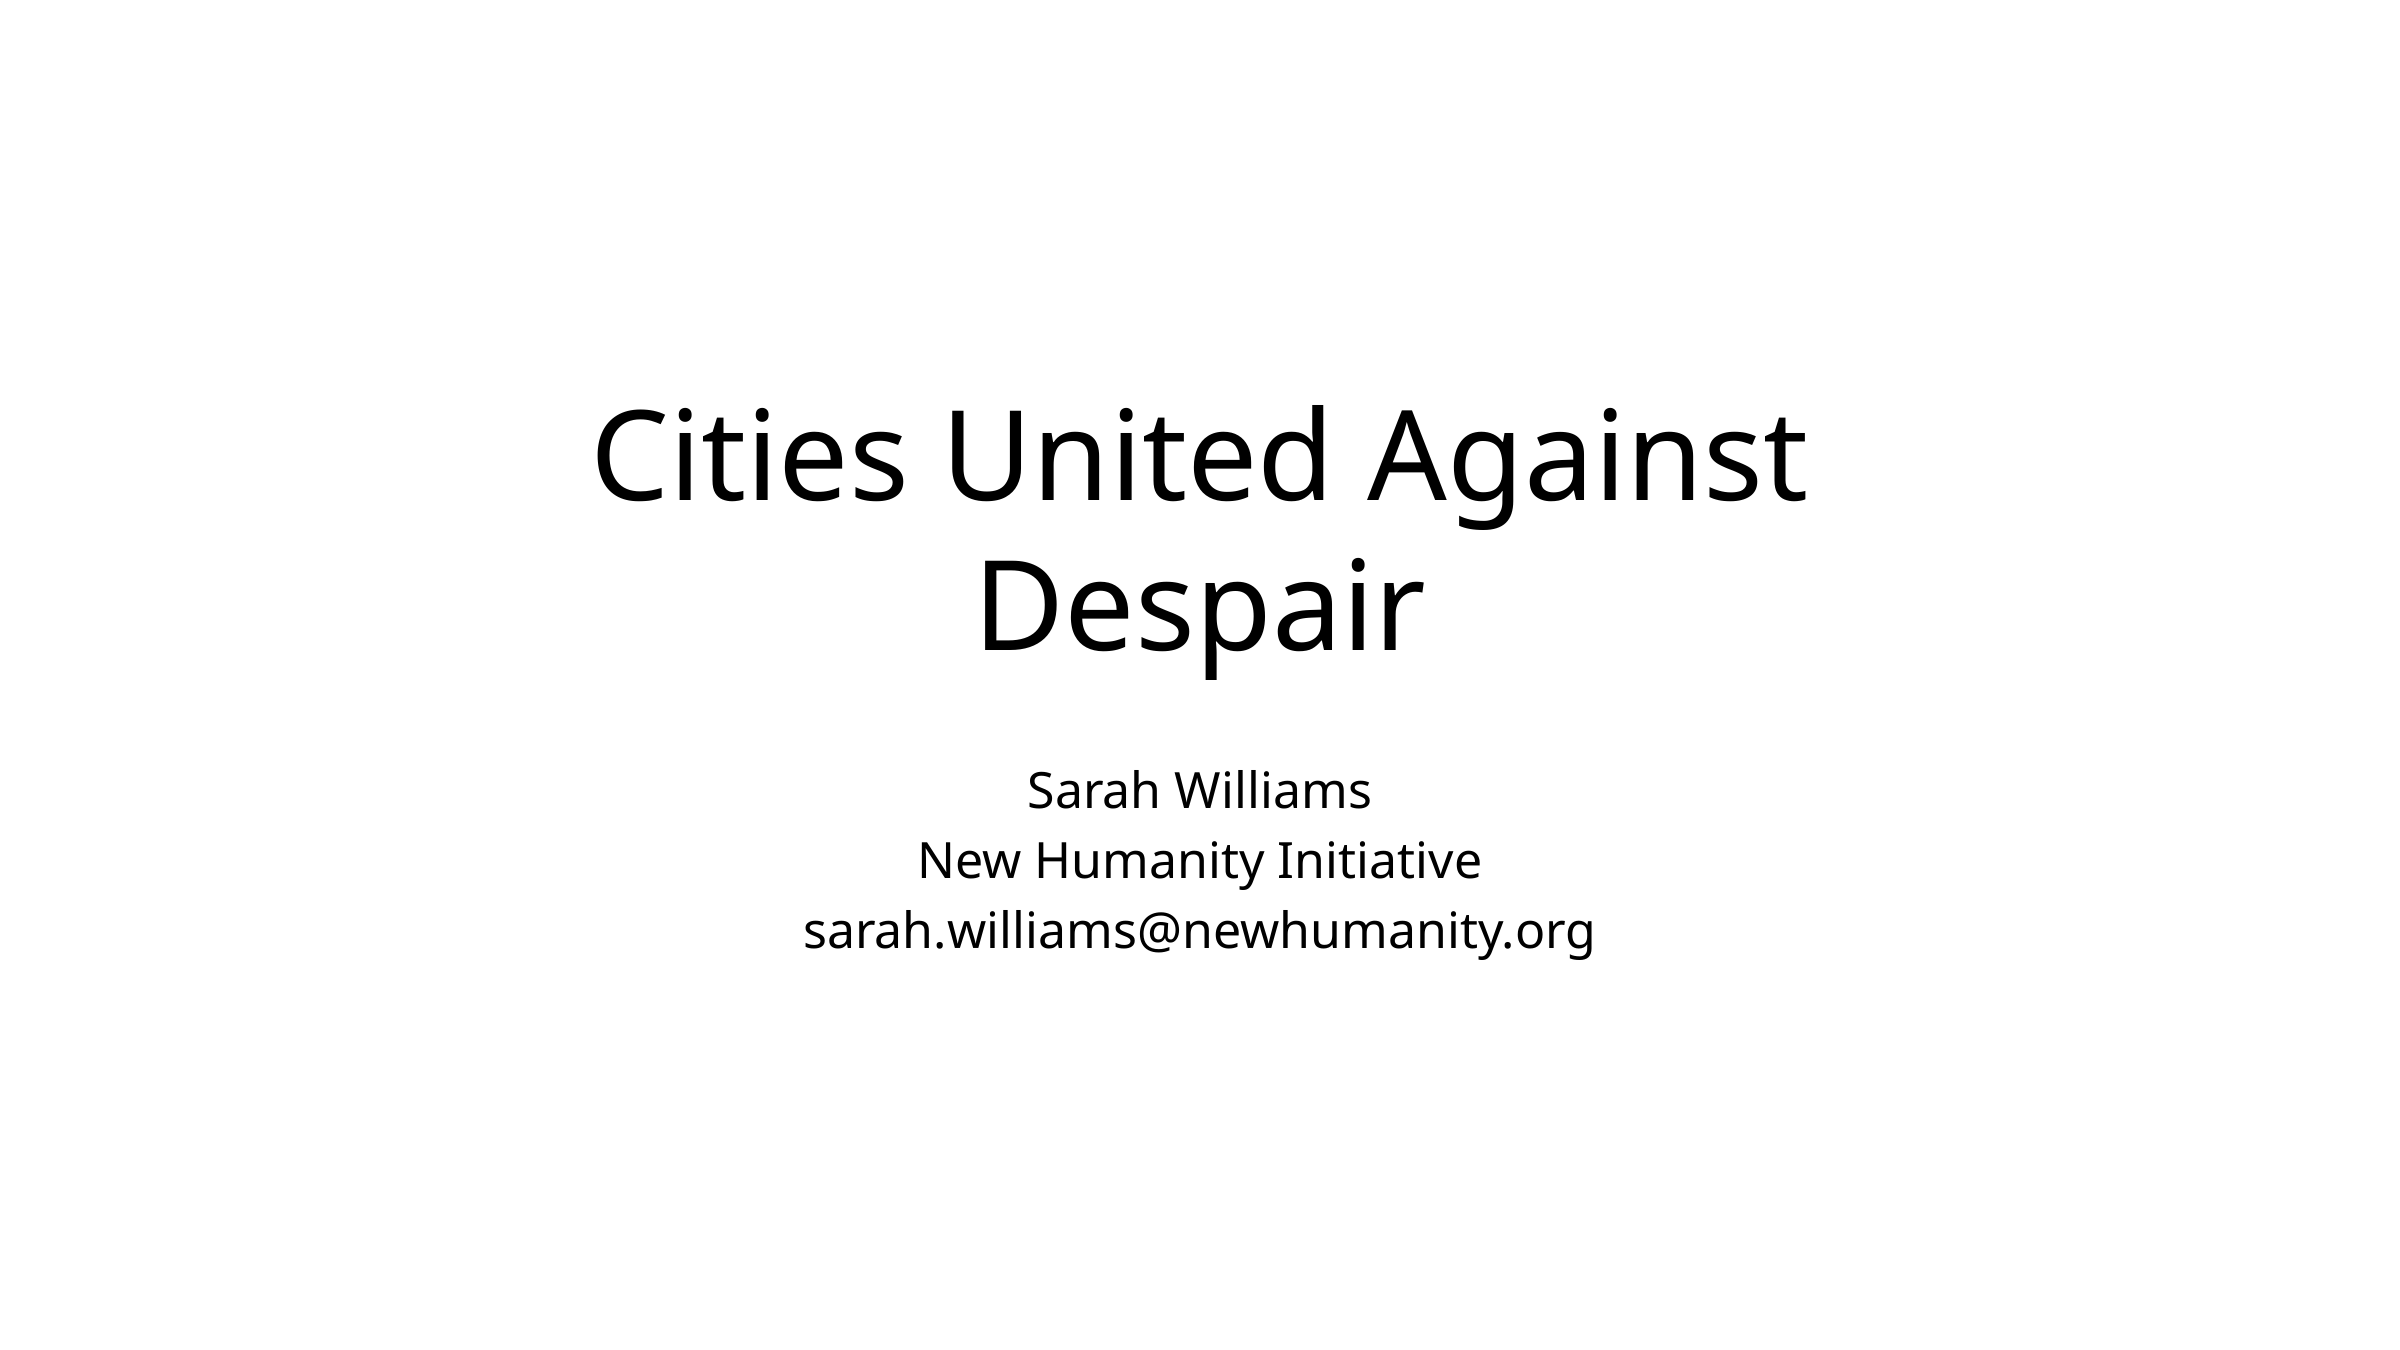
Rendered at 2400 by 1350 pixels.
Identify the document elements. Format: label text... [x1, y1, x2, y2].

subtitle Sarah Williams New Humanity Initiative sarah.williams@newhumanity.org [450, 750, 1950, 1023]
title Cities United Against Despair [450, 329, 1950, 721]
